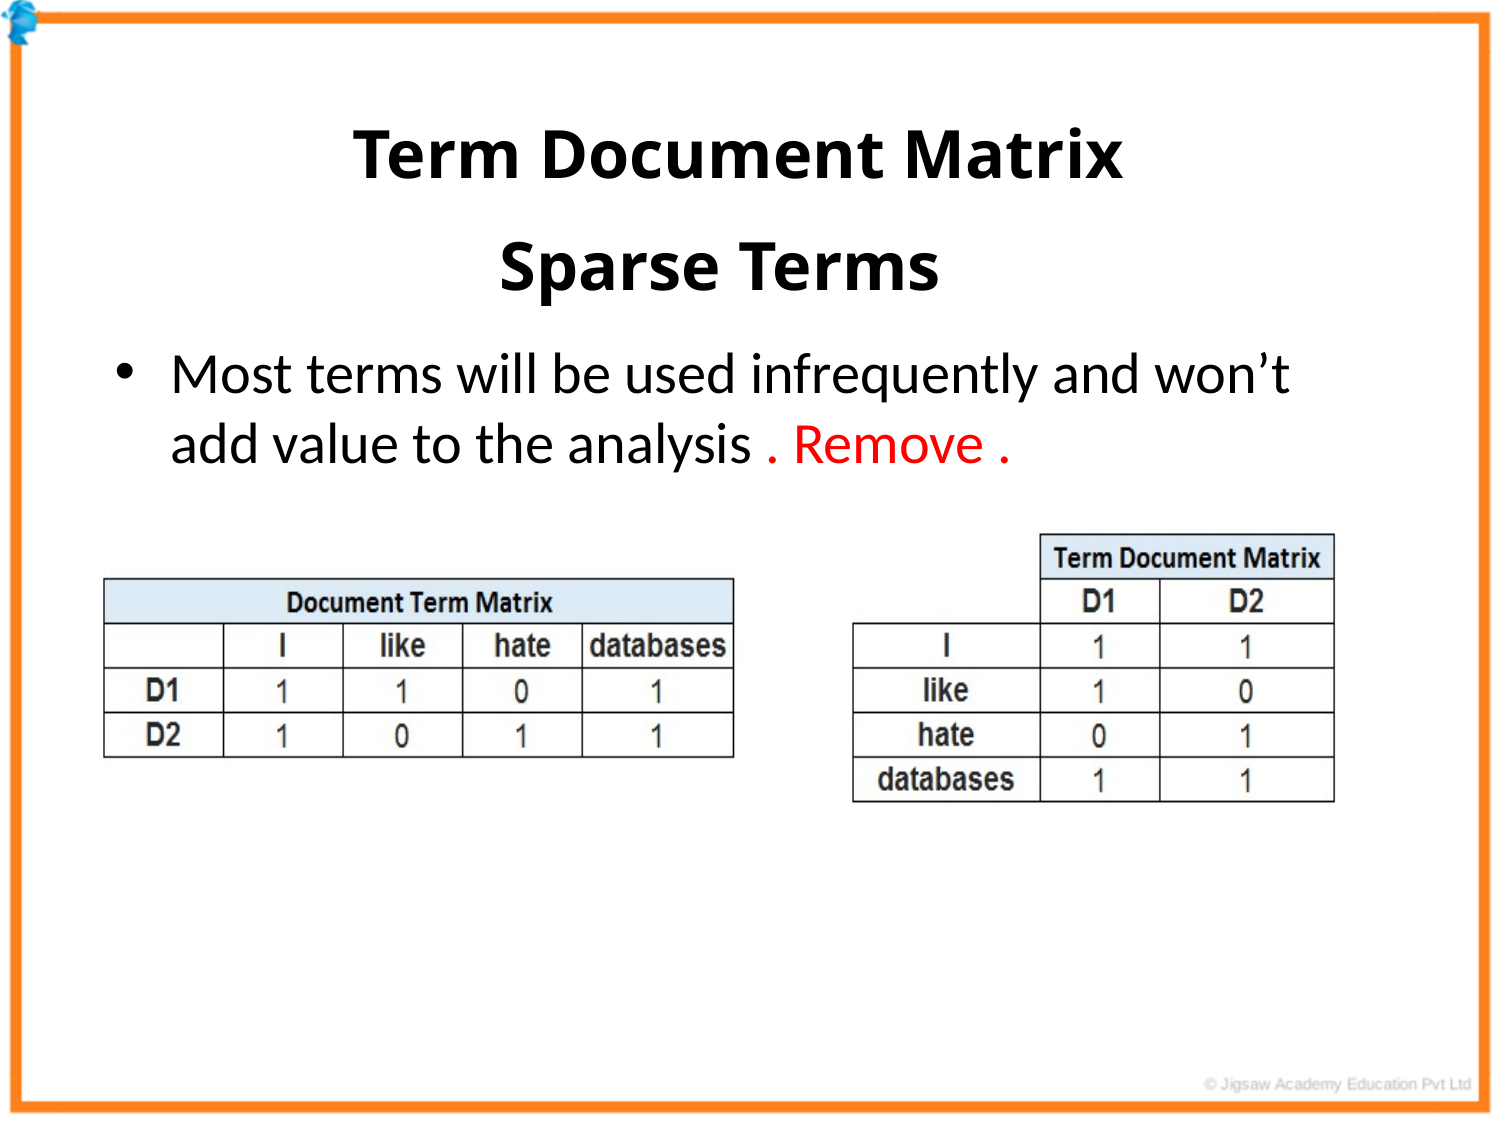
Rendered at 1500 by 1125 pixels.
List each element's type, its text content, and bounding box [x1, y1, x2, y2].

text_box Term Document Matrix [142, 110, 1335, 193]
text_box Most terms will be used infrequently and won’t add value to the analysis . Remove . [99, 327, 1342, 476]
picture [0, 0, 1500, 1125]
text_box Sparse Terms [124, 219, 1317, 302]
